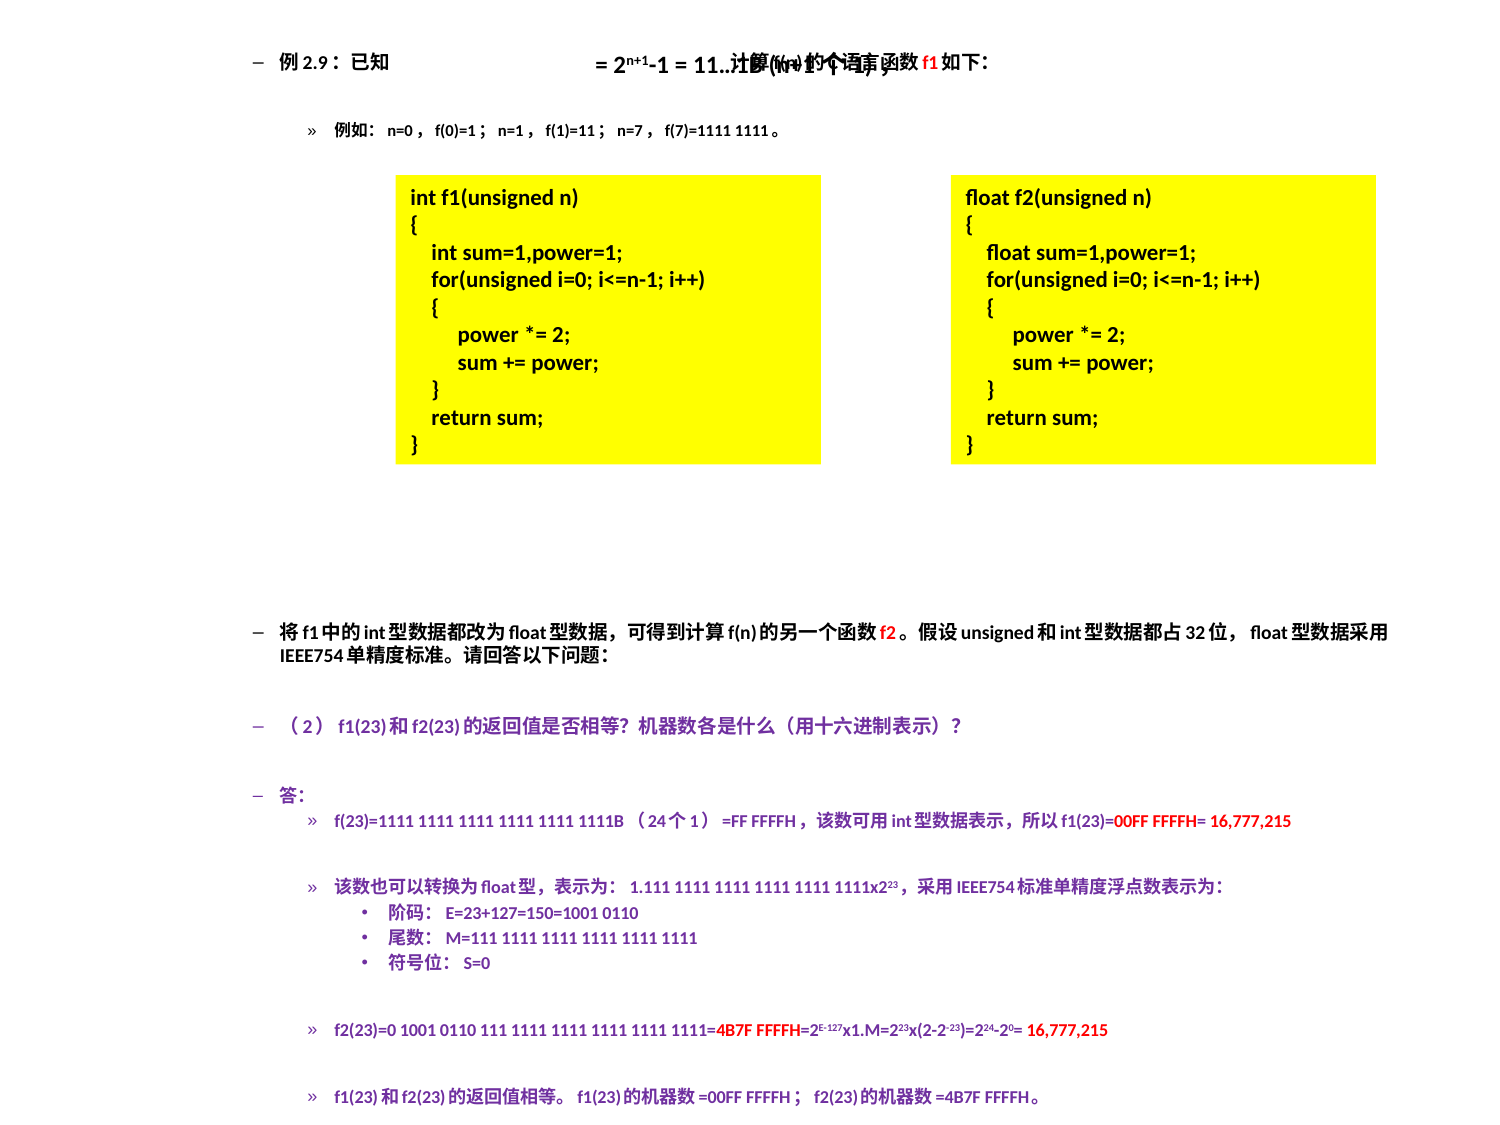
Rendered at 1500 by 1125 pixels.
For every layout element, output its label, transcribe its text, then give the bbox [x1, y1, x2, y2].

list 例2.9：已知 计算f(n)的C语言函数f1如下： 例如：n=0，f(0)=1；n=1，f(1)=11；n=7，f(7)=1111 1111。 将f1中的int型数据都改为float型数据，可得到计算f(n)的另一个函数f2。假设unsigned和int型数据都占32位，float型数据采用IEEE754单精度标准。请回答以下问题： （2）f1(23)和f2(23)的返回值是否相等？机器数各是什么（用十六进制表示）？ 答： f(23)=1111 1111 1111 1111 1111 1111B（24个1）=FF FFFFH，该数可用int型数据表示，所以f1(23)=00FF FFFFH= 16,777,215 该数也可以转换为float型，表示为：1.111 1111 1111 1111 1111 1111x223，采用IEEE754标准单精度浮点数表示为： 阶码：E=23+127=150=1001 0110 尾数：M=111 1111 1111 1111 1111 1111 符号位：S=0 f2(23)=0 1001 0110 111 1111 1111 1111 1111 1111=4B7F FFFFH=2E-127x1.M=223x(2-2-23)=224-20= 16,777,215 f1(23)和f2(23)的返回值相等。f1(23)的机器数=00FF FFFFH；f2(23)的机器数=4B7F FFFFH。 [75, 42, 1425, 1118]
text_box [395, 174, 1377, 469]
